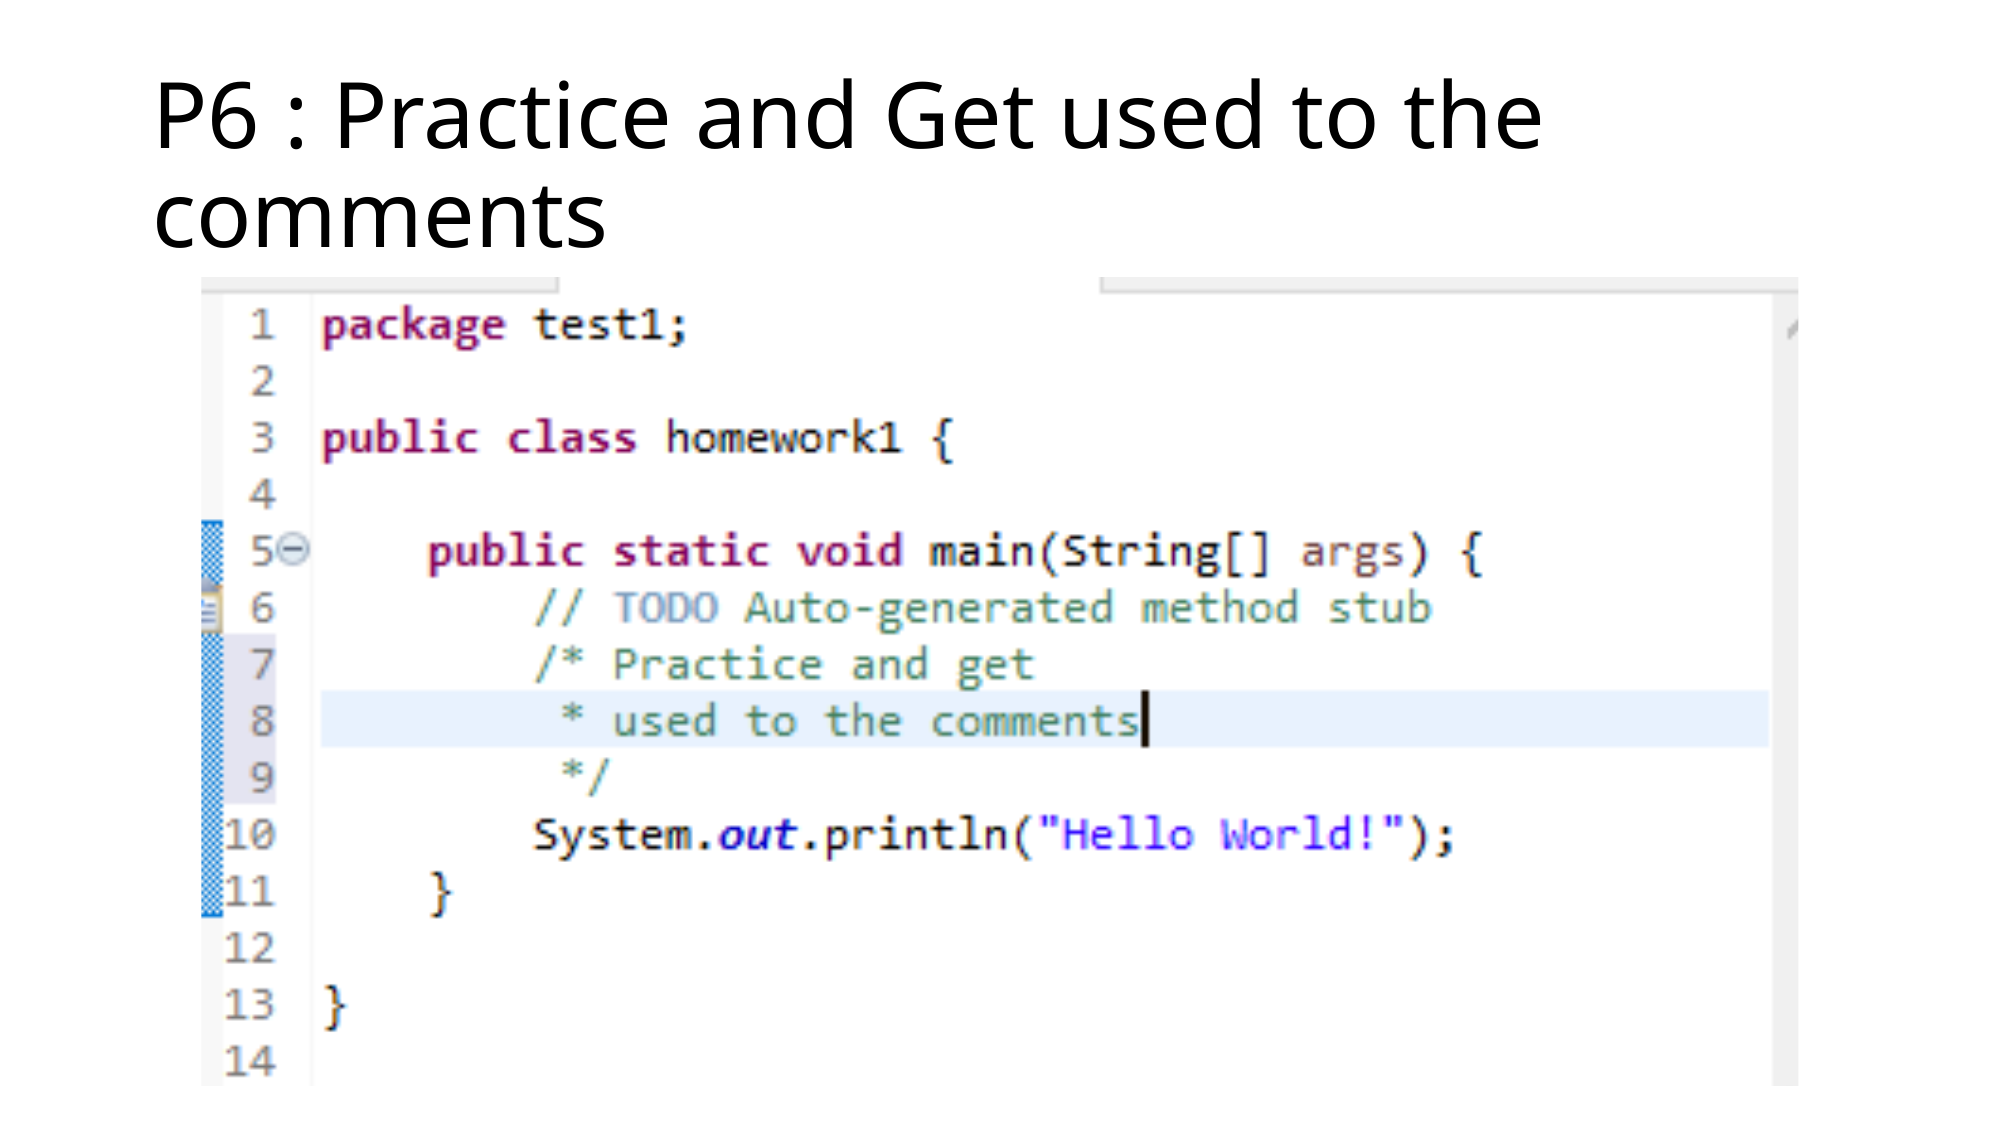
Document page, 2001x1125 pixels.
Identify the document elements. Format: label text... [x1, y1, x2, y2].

title P6 : Practice and Get used to the comments [137, 59, 1863, 278]
picture [201, 277, 1799, 1086]
